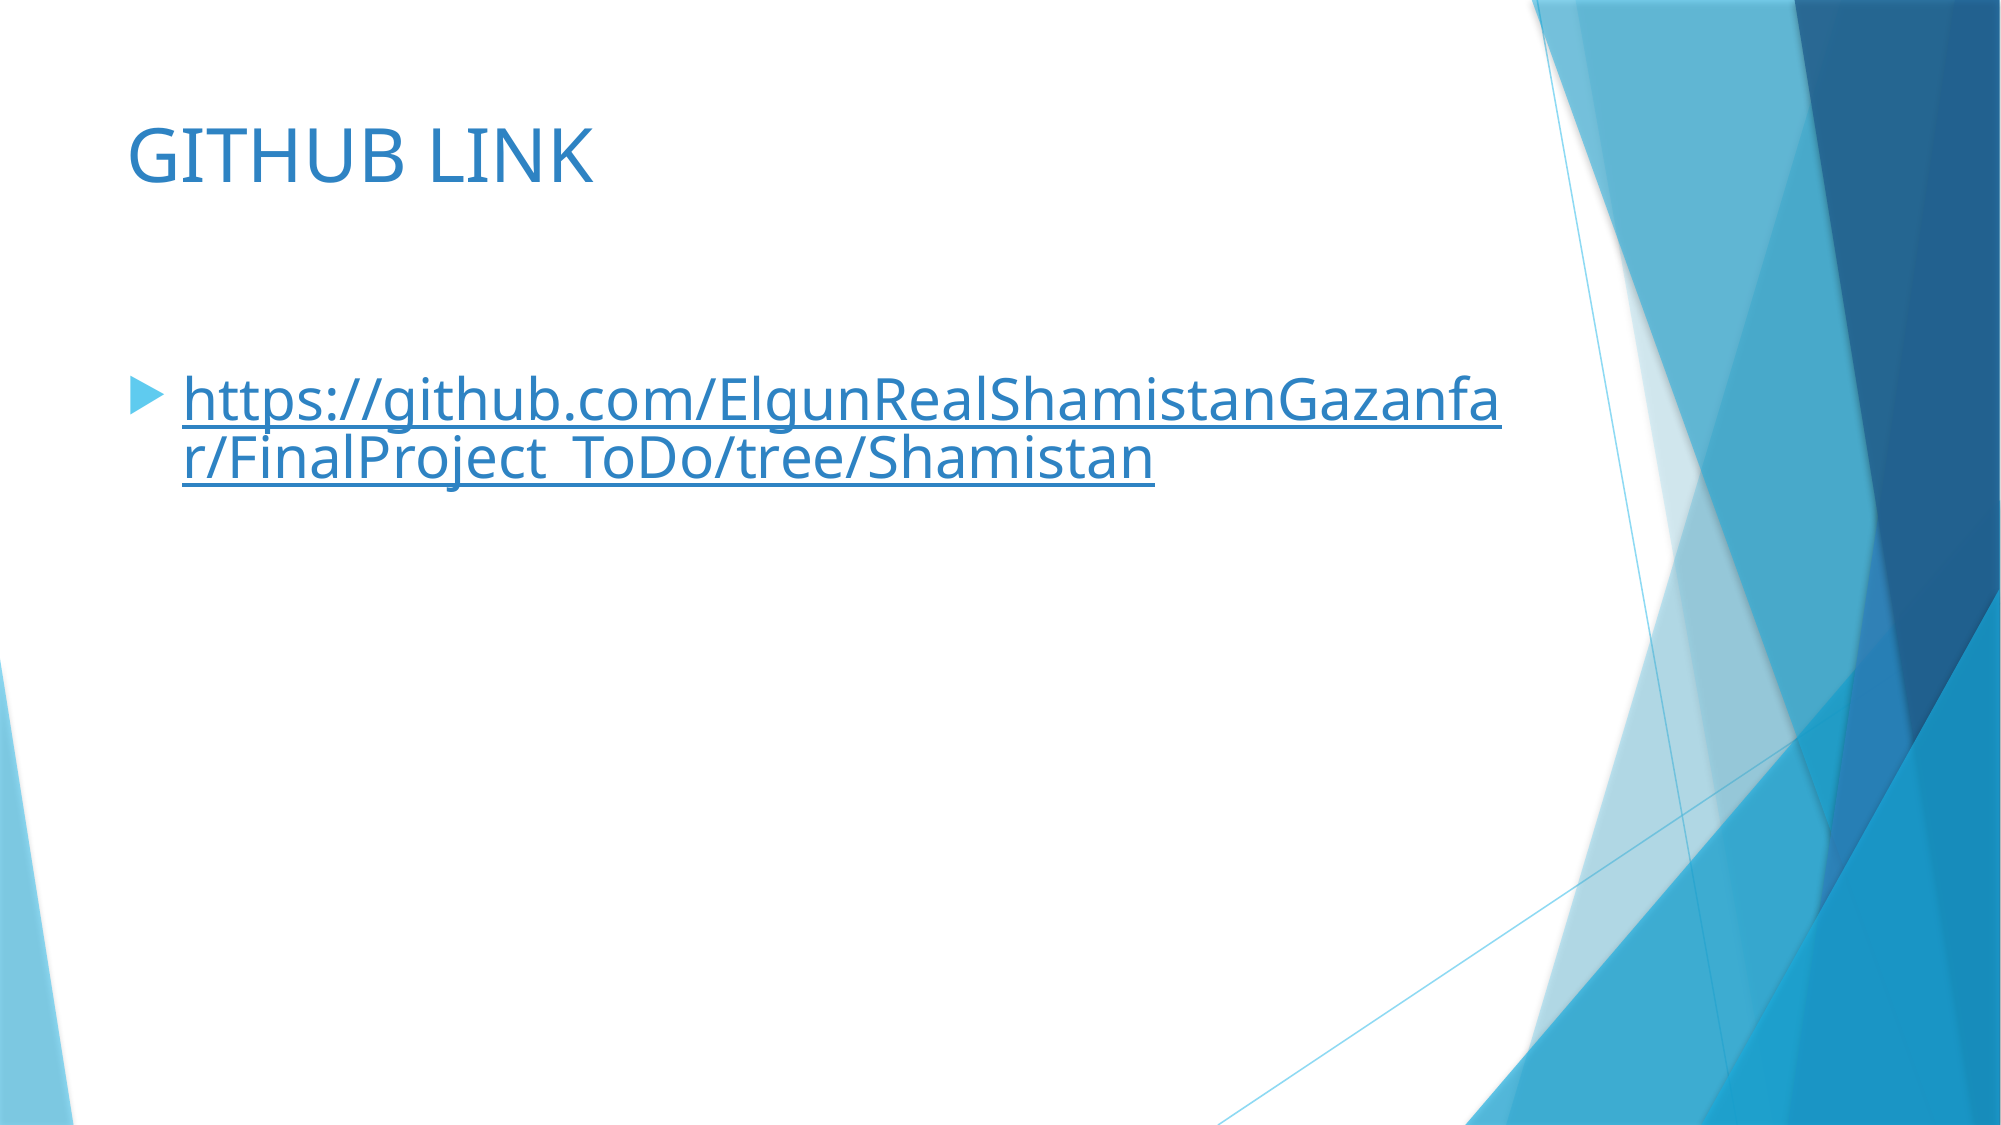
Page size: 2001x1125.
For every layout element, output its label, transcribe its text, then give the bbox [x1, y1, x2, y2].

title GITHUB LINK [111, 99, 1522, 317]
list https://github.com/ElgunRealShamistanGazanfar/FinalProject_ToDo/tree/Shamistan [111, 354, 1522, 992]
